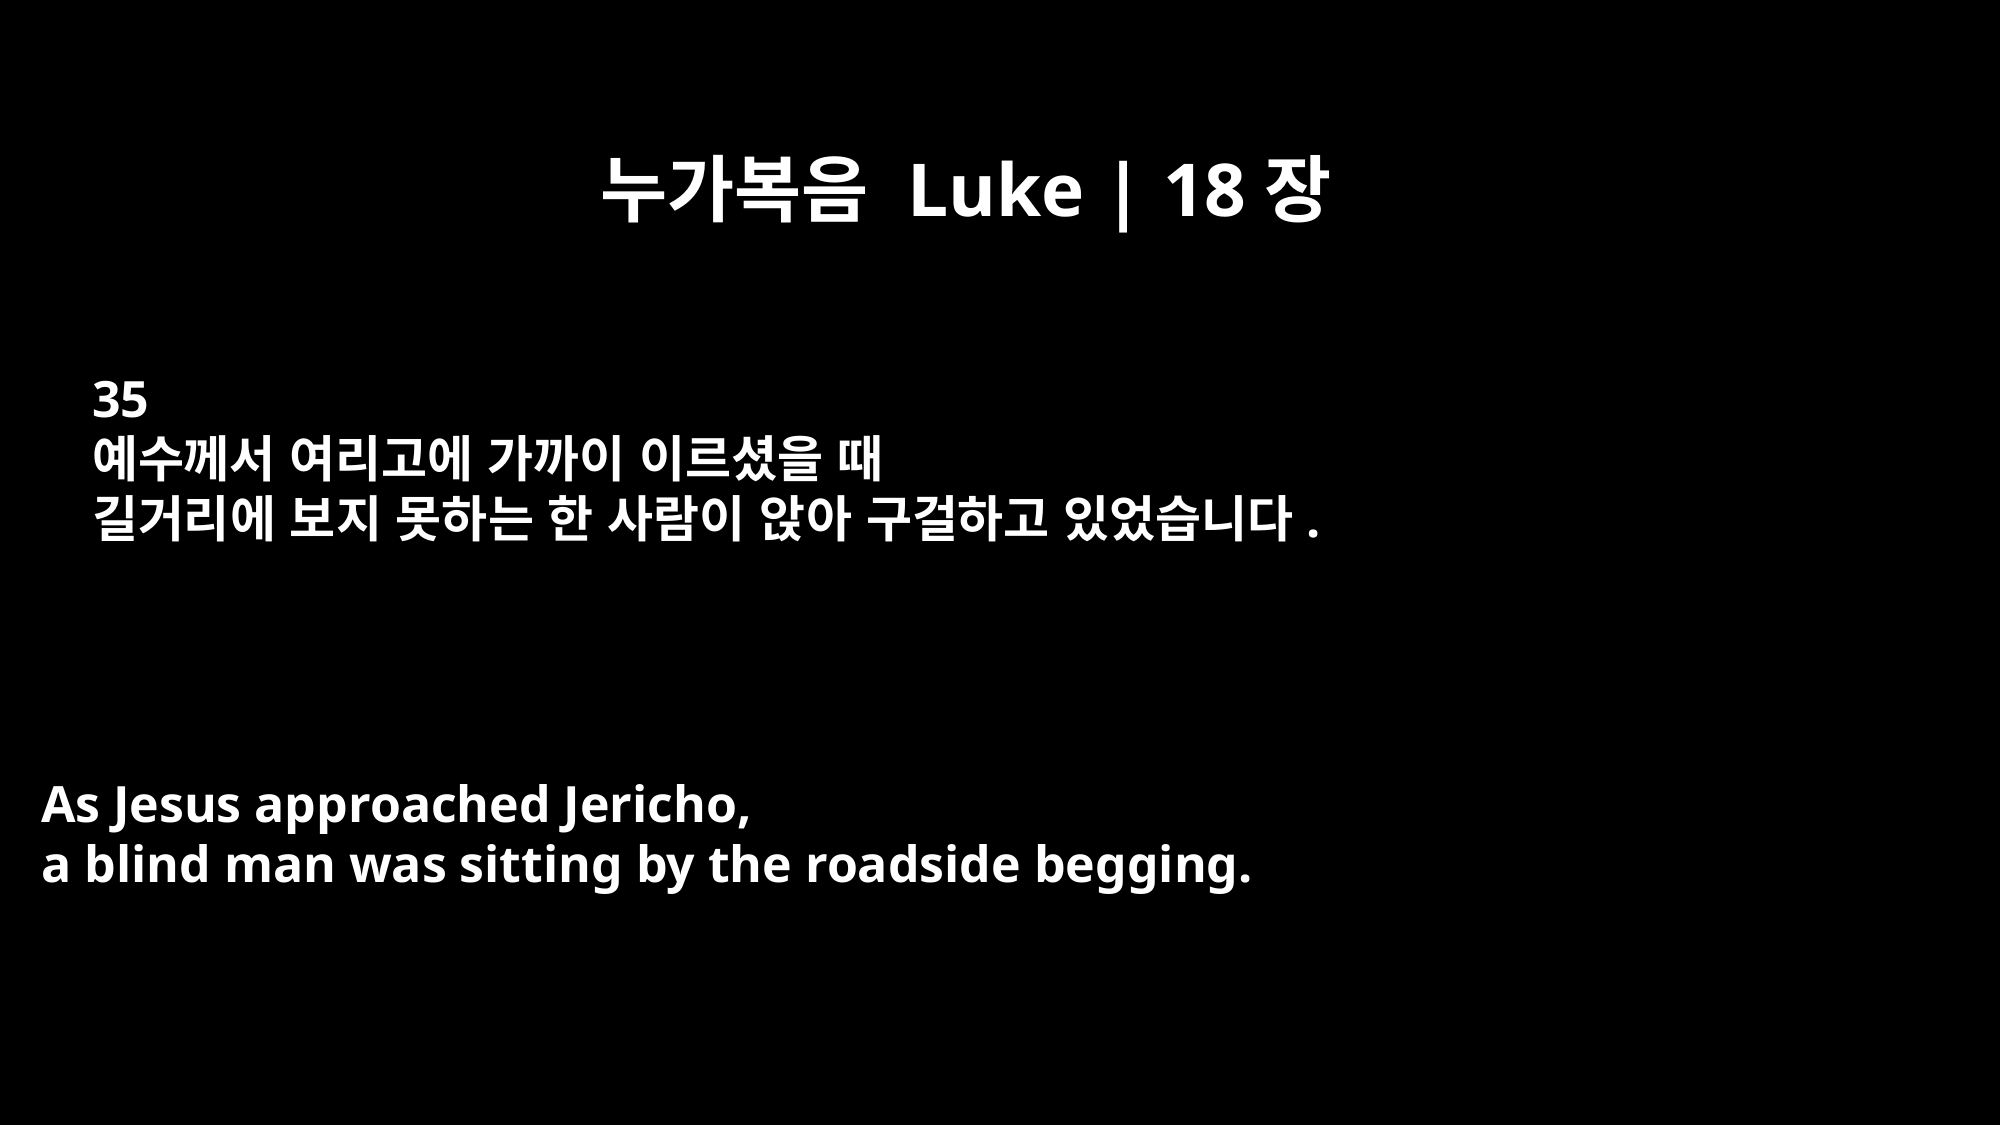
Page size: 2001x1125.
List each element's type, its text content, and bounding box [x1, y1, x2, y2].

text_box 누가복음 Luke | 18장 [585, 136, 1347, 239]
text_box As Jesus approached Jericho, a blind man was sitting by the roadside begging. [26, 764, 1269, 900]
text_box 35 예수께서 여리고에 가까이 이르셨을 때 길거리에 보지 못하는 한 사람이 앉아 구걸하고 있었습니다. [77, 359, 1336, 555]
